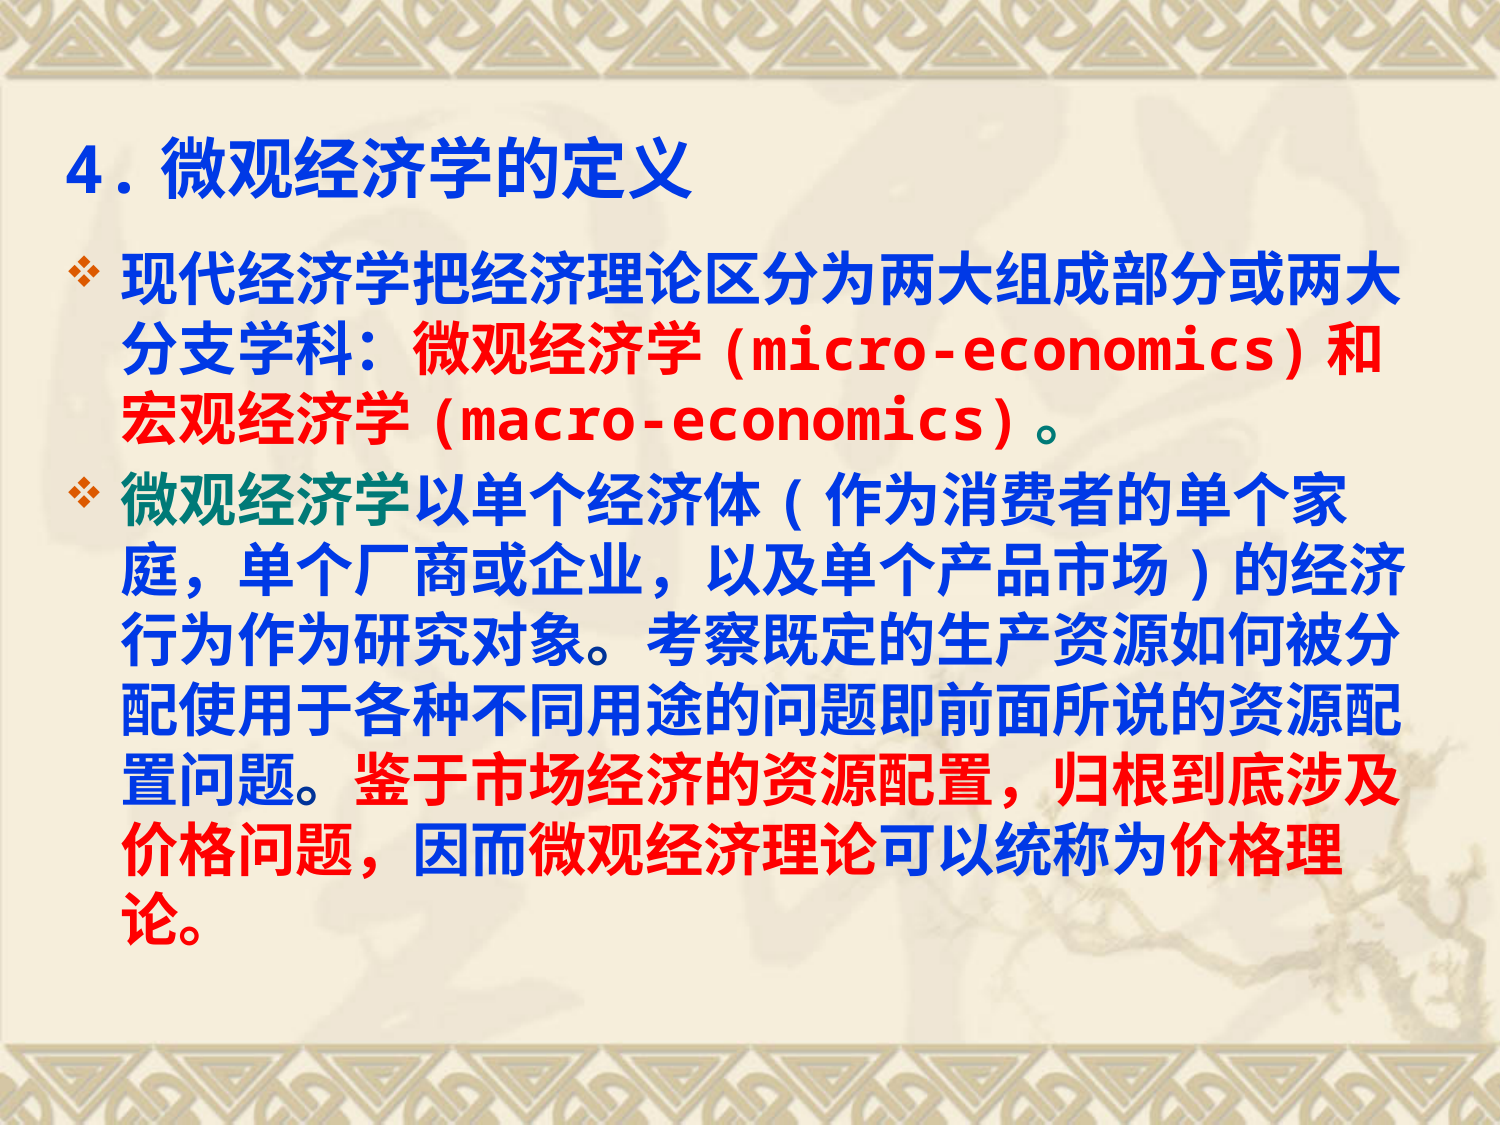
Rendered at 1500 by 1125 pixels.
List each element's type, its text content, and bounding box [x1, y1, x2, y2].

list 现代经济学把经济理论区分为两大组成部分或两大分支学科：微观经济学(micro-economics)和宏观经济学(macro-economics)。 微观经济学以单个经济体(作为消费者的单个家庭，单个厂商或企业，以及单个产品市场)的经济行为作为研究对象。考察既定的生产资源如何被分配使用于各种不同用途的问题即前面所说的资源配置问题。鉴于市场经济的资源配置，归根到底涉及价格问题，因而微观经济理论可以统称为价格理论。 [49, 234, 1451, 1001]
picture [0, 0, 1500, 1125]
title 4.微观经济学的定义 [49, 99, 1451, 234]
